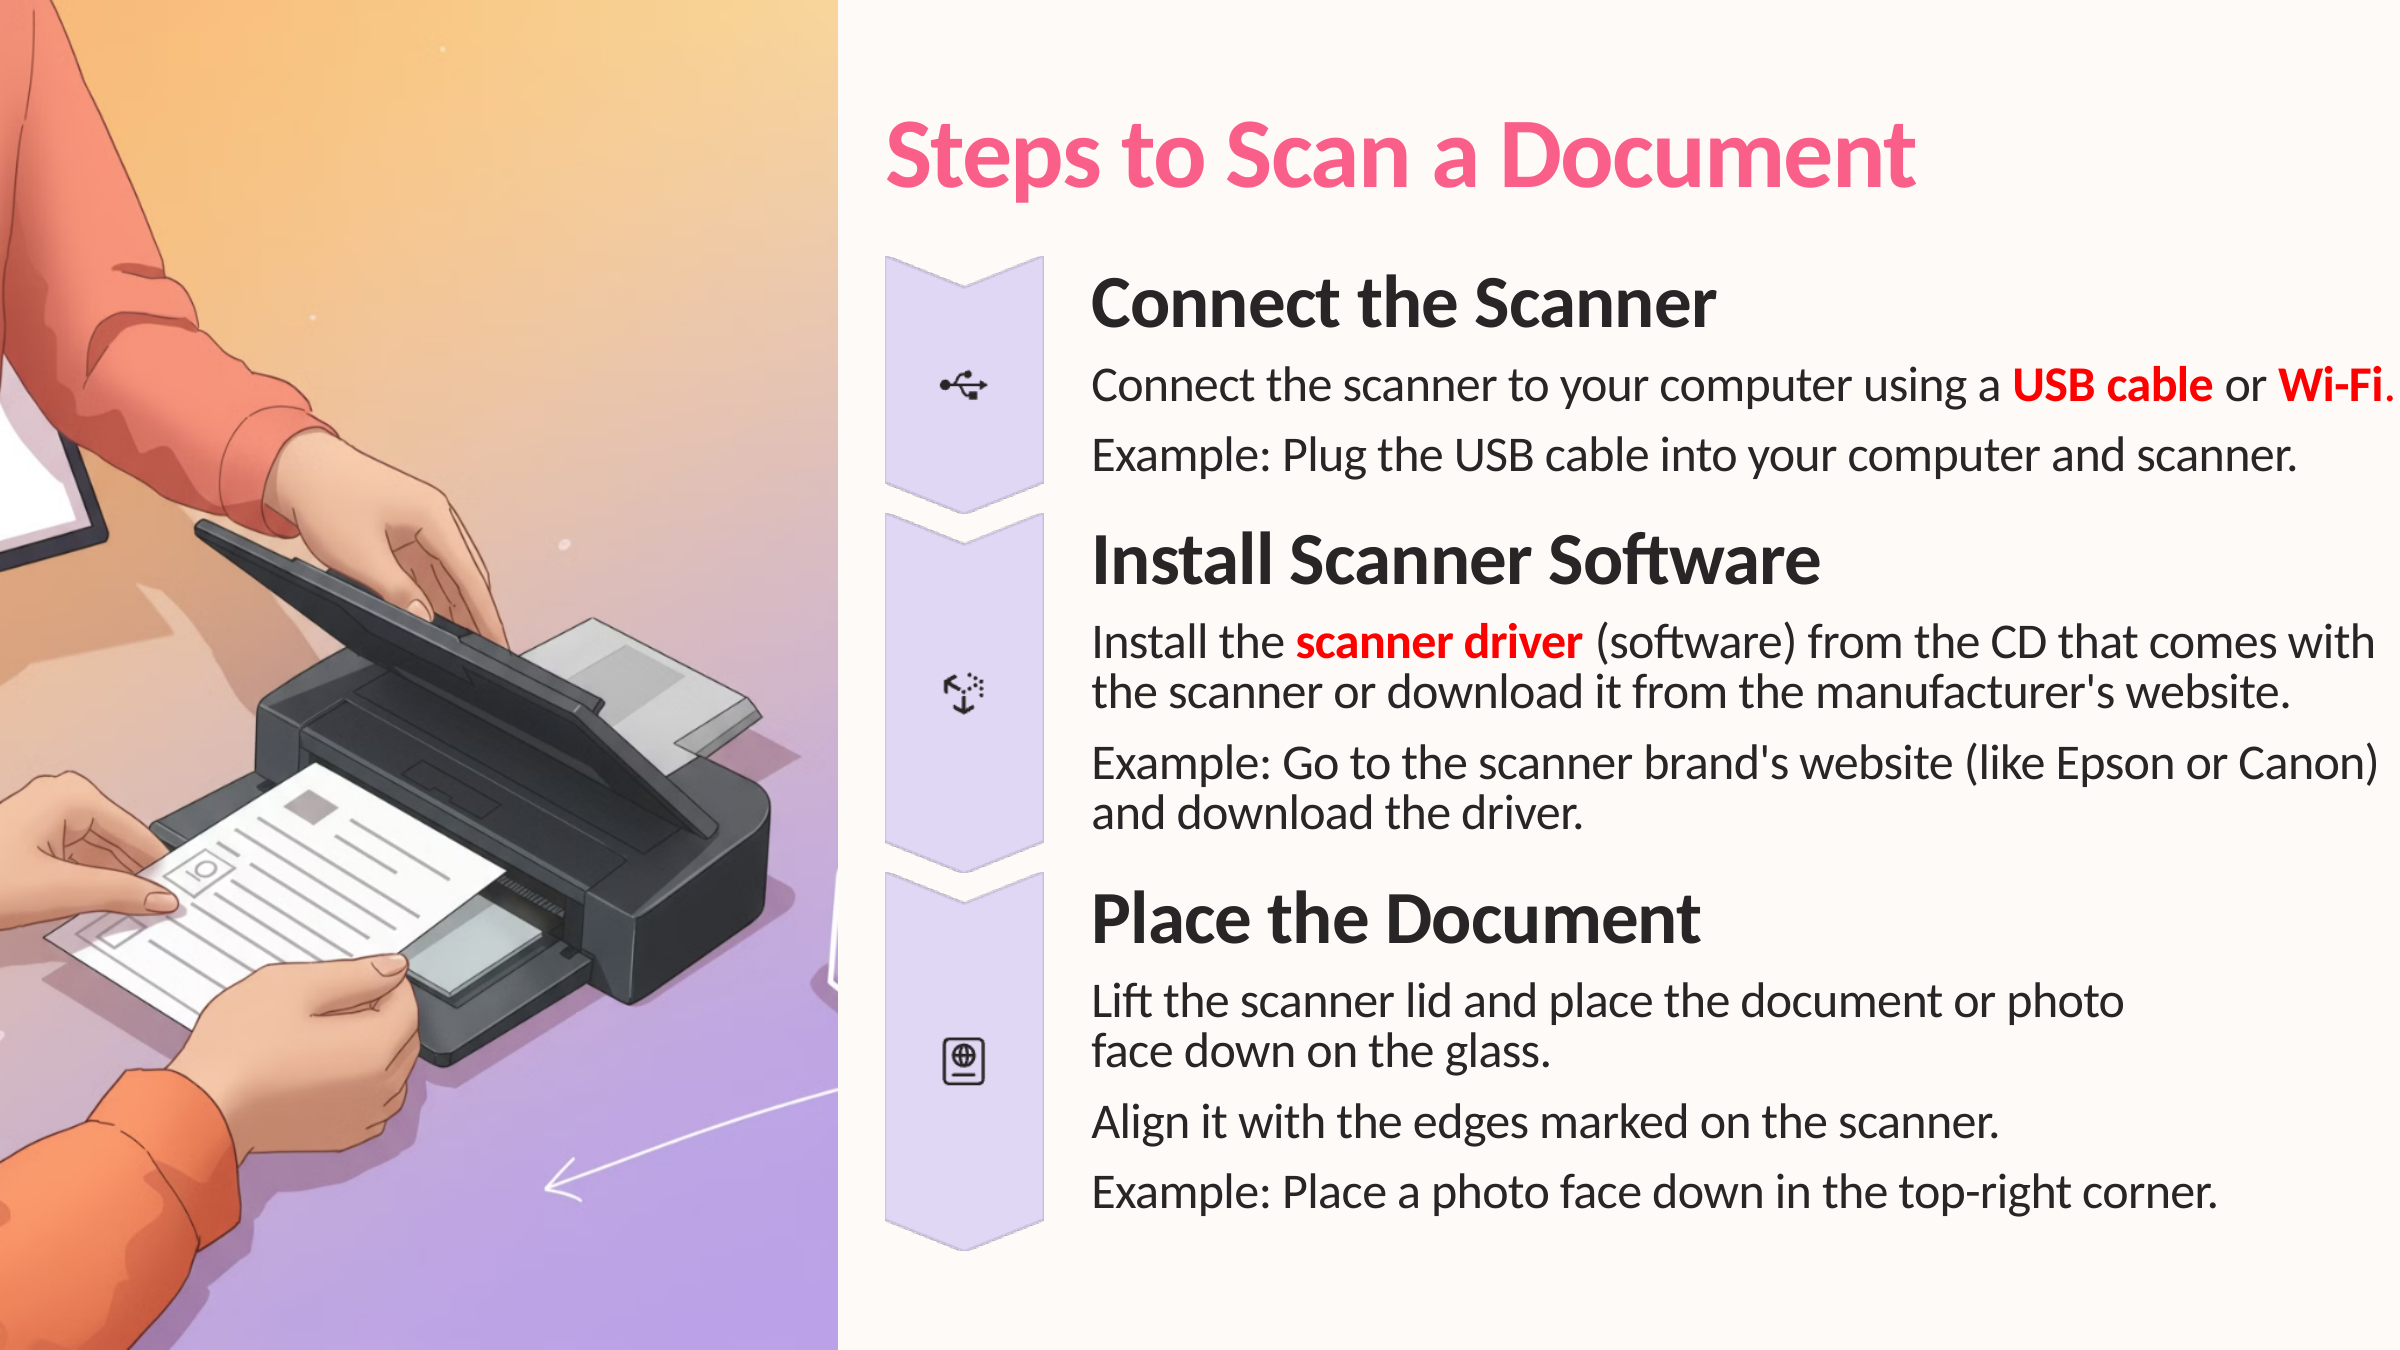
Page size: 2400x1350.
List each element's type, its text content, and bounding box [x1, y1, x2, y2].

text_box Place the Document [1091, 904, 1528, 959]
picture [885, 256, 1044, 1251]
text_box Steps to Scan a Document [885, 99, 1869, 209]
text_box Align it with the edges marked on the scanner. [1091, 1098, 2164, 1149]
text_box Example: Place a photo face down in the top-right corner. [1091, 1167, 2164, 1219]
picture [0, 0, 838, 1350]
text_box Install the scanner driver (software) from the CD that comes with the scanner or download it from the manufacturer's website. [1091, 618, 2400, 721]
text_box Example: Go to the scanner brand's website (like Epson or Canon) and download the driver. [1091, 739, 2400, 841]
text_box Install Scanner Software [1091, 545, 1559, 600]
text_box Connect the scanner to your computer using a USB cable or Wi-Fi. [1091, 361, 2164, 413]
text_box Connect the Scanner [1091, 287, 1528, 343]
text_box Lift the scanner lid and place the document or photo face down on the glass. [1091, 977, 2164, 1080]
text_box Example: Plug the USB cable into your computer and scanner. [1091, 431, 2164, 482]
